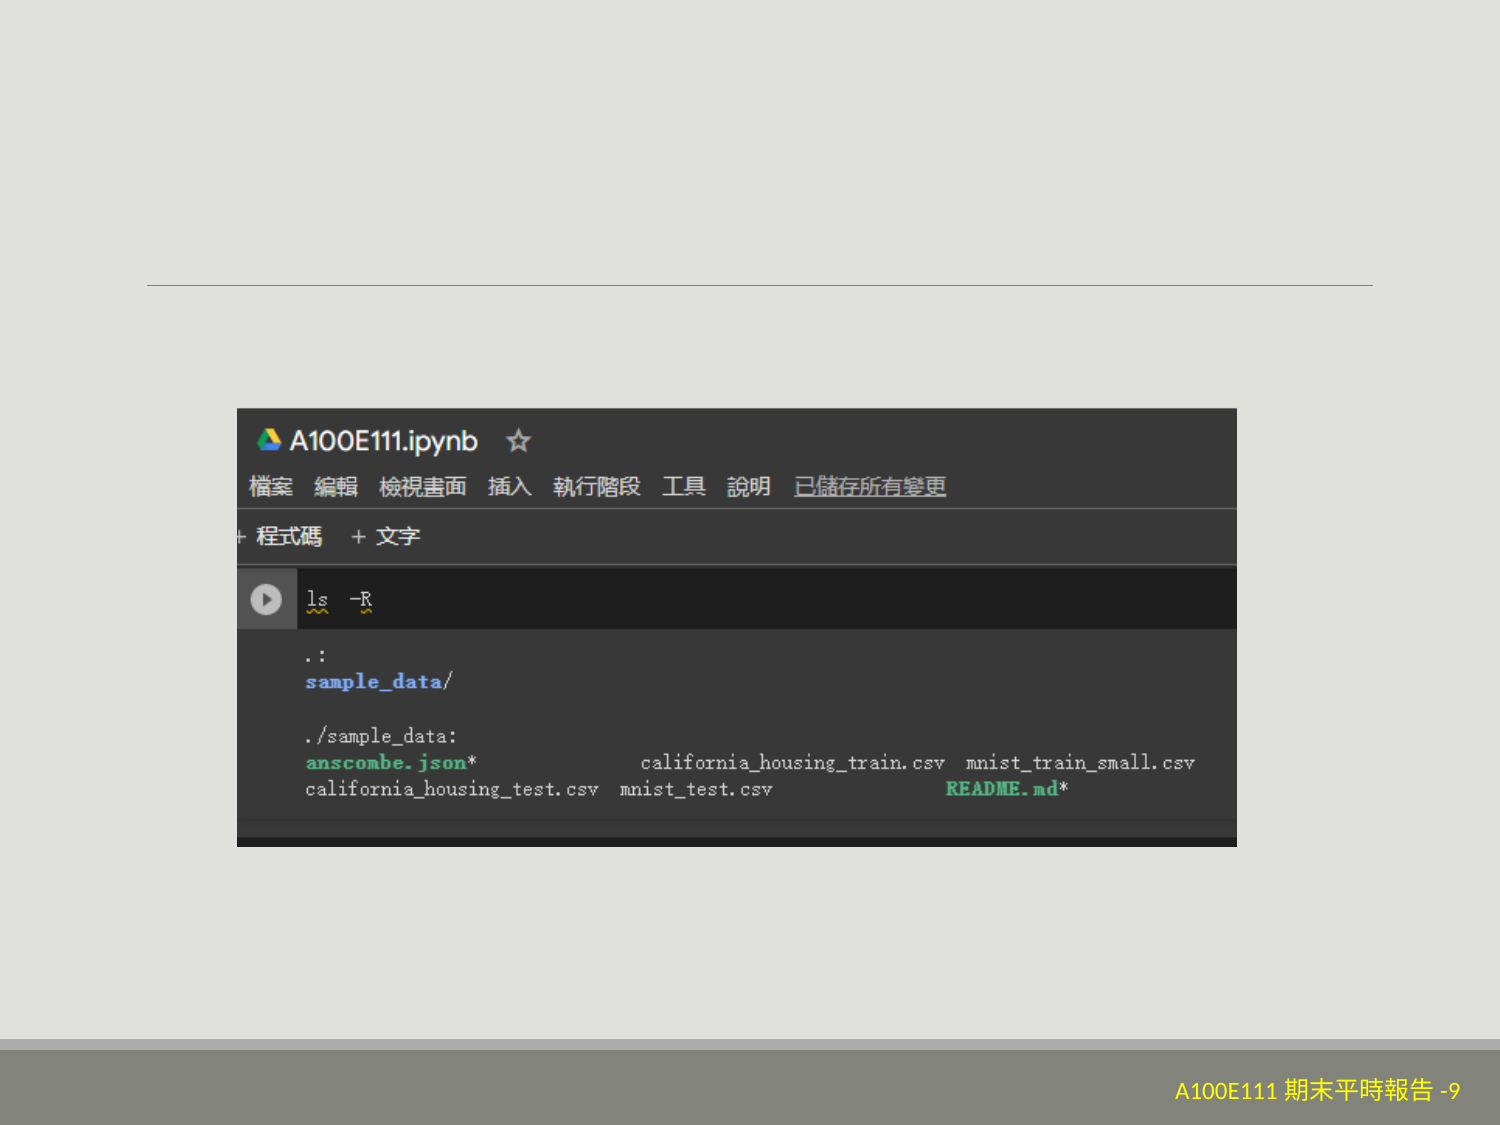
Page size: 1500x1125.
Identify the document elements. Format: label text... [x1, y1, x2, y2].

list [236, 407, 1238, 848]
slide_number A100E111期末平時報告-9 [1095, 1059, 1476, 1120]
